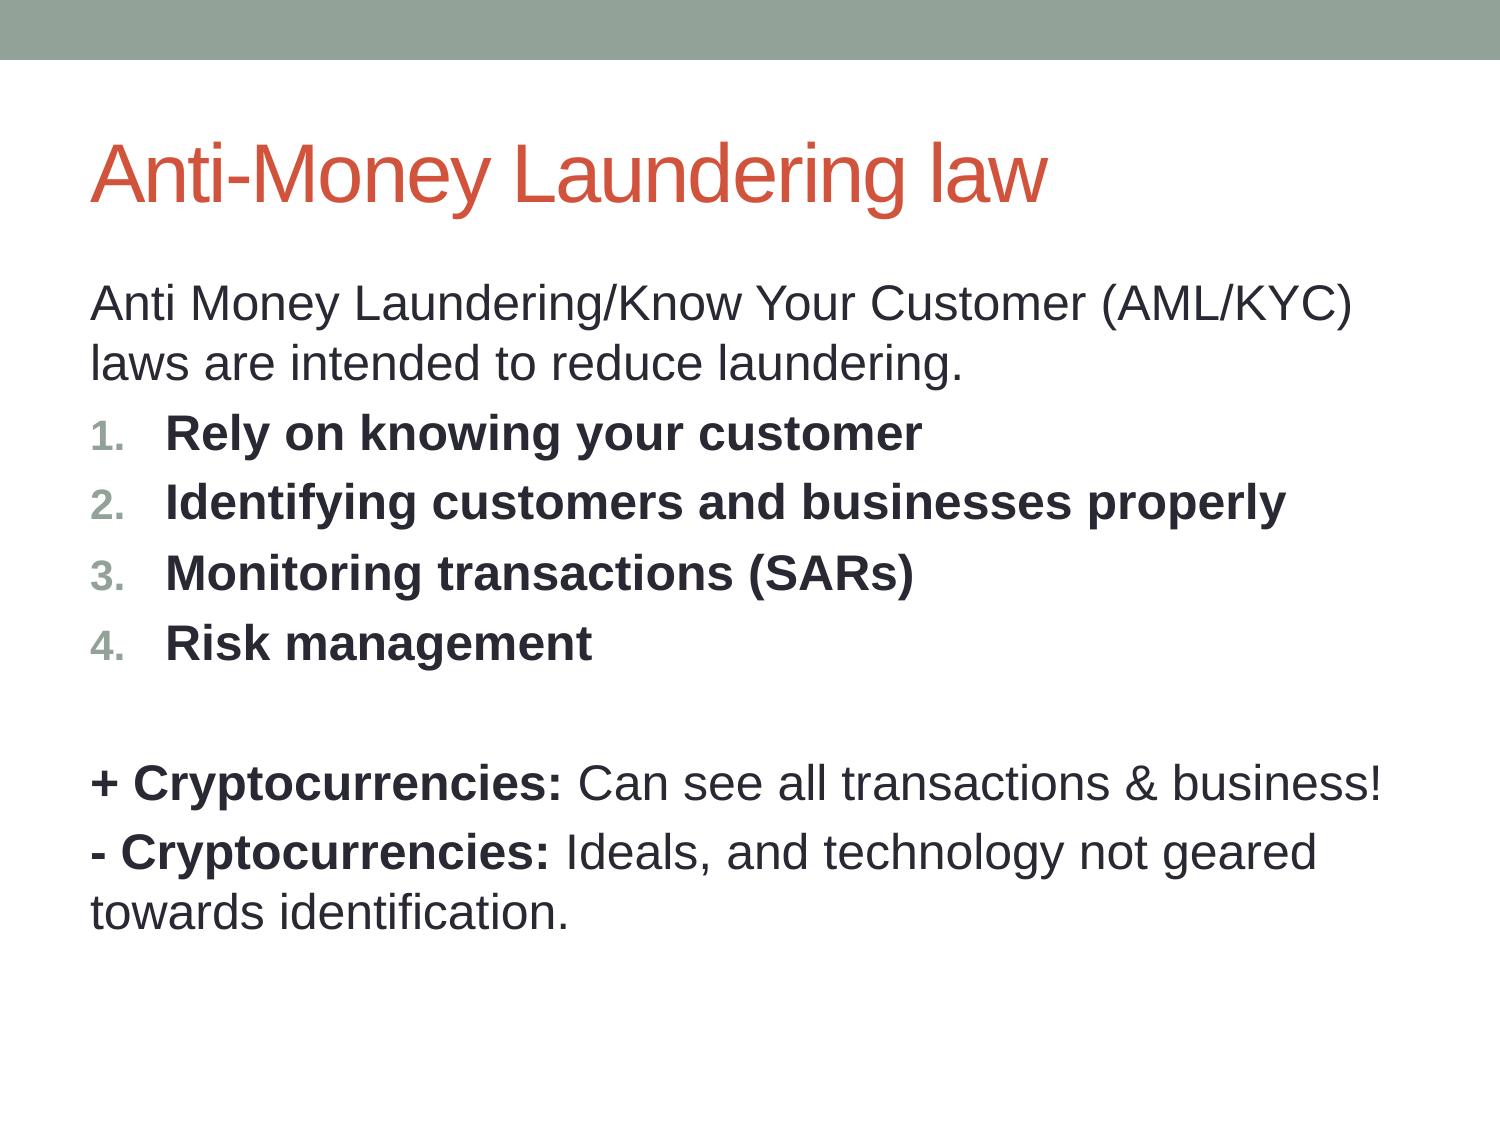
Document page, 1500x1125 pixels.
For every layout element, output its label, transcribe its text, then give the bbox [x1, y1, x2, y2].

list Anti Money Laundering/Know Your Customer (AML/KYC) laws are intended to reduce laundering. Rely on knowing your customer Identifying customers and businesses properly Monitoring transactions (SARs) Risk management + Cryptocurrencies: Can see all transactions & business! - Cryptocurrencies: Ideals, and technology not geared towards identification. [75, 262, 1425, 1063]
title Anti-Money Laundering law [75, 87, 1425, 250]
